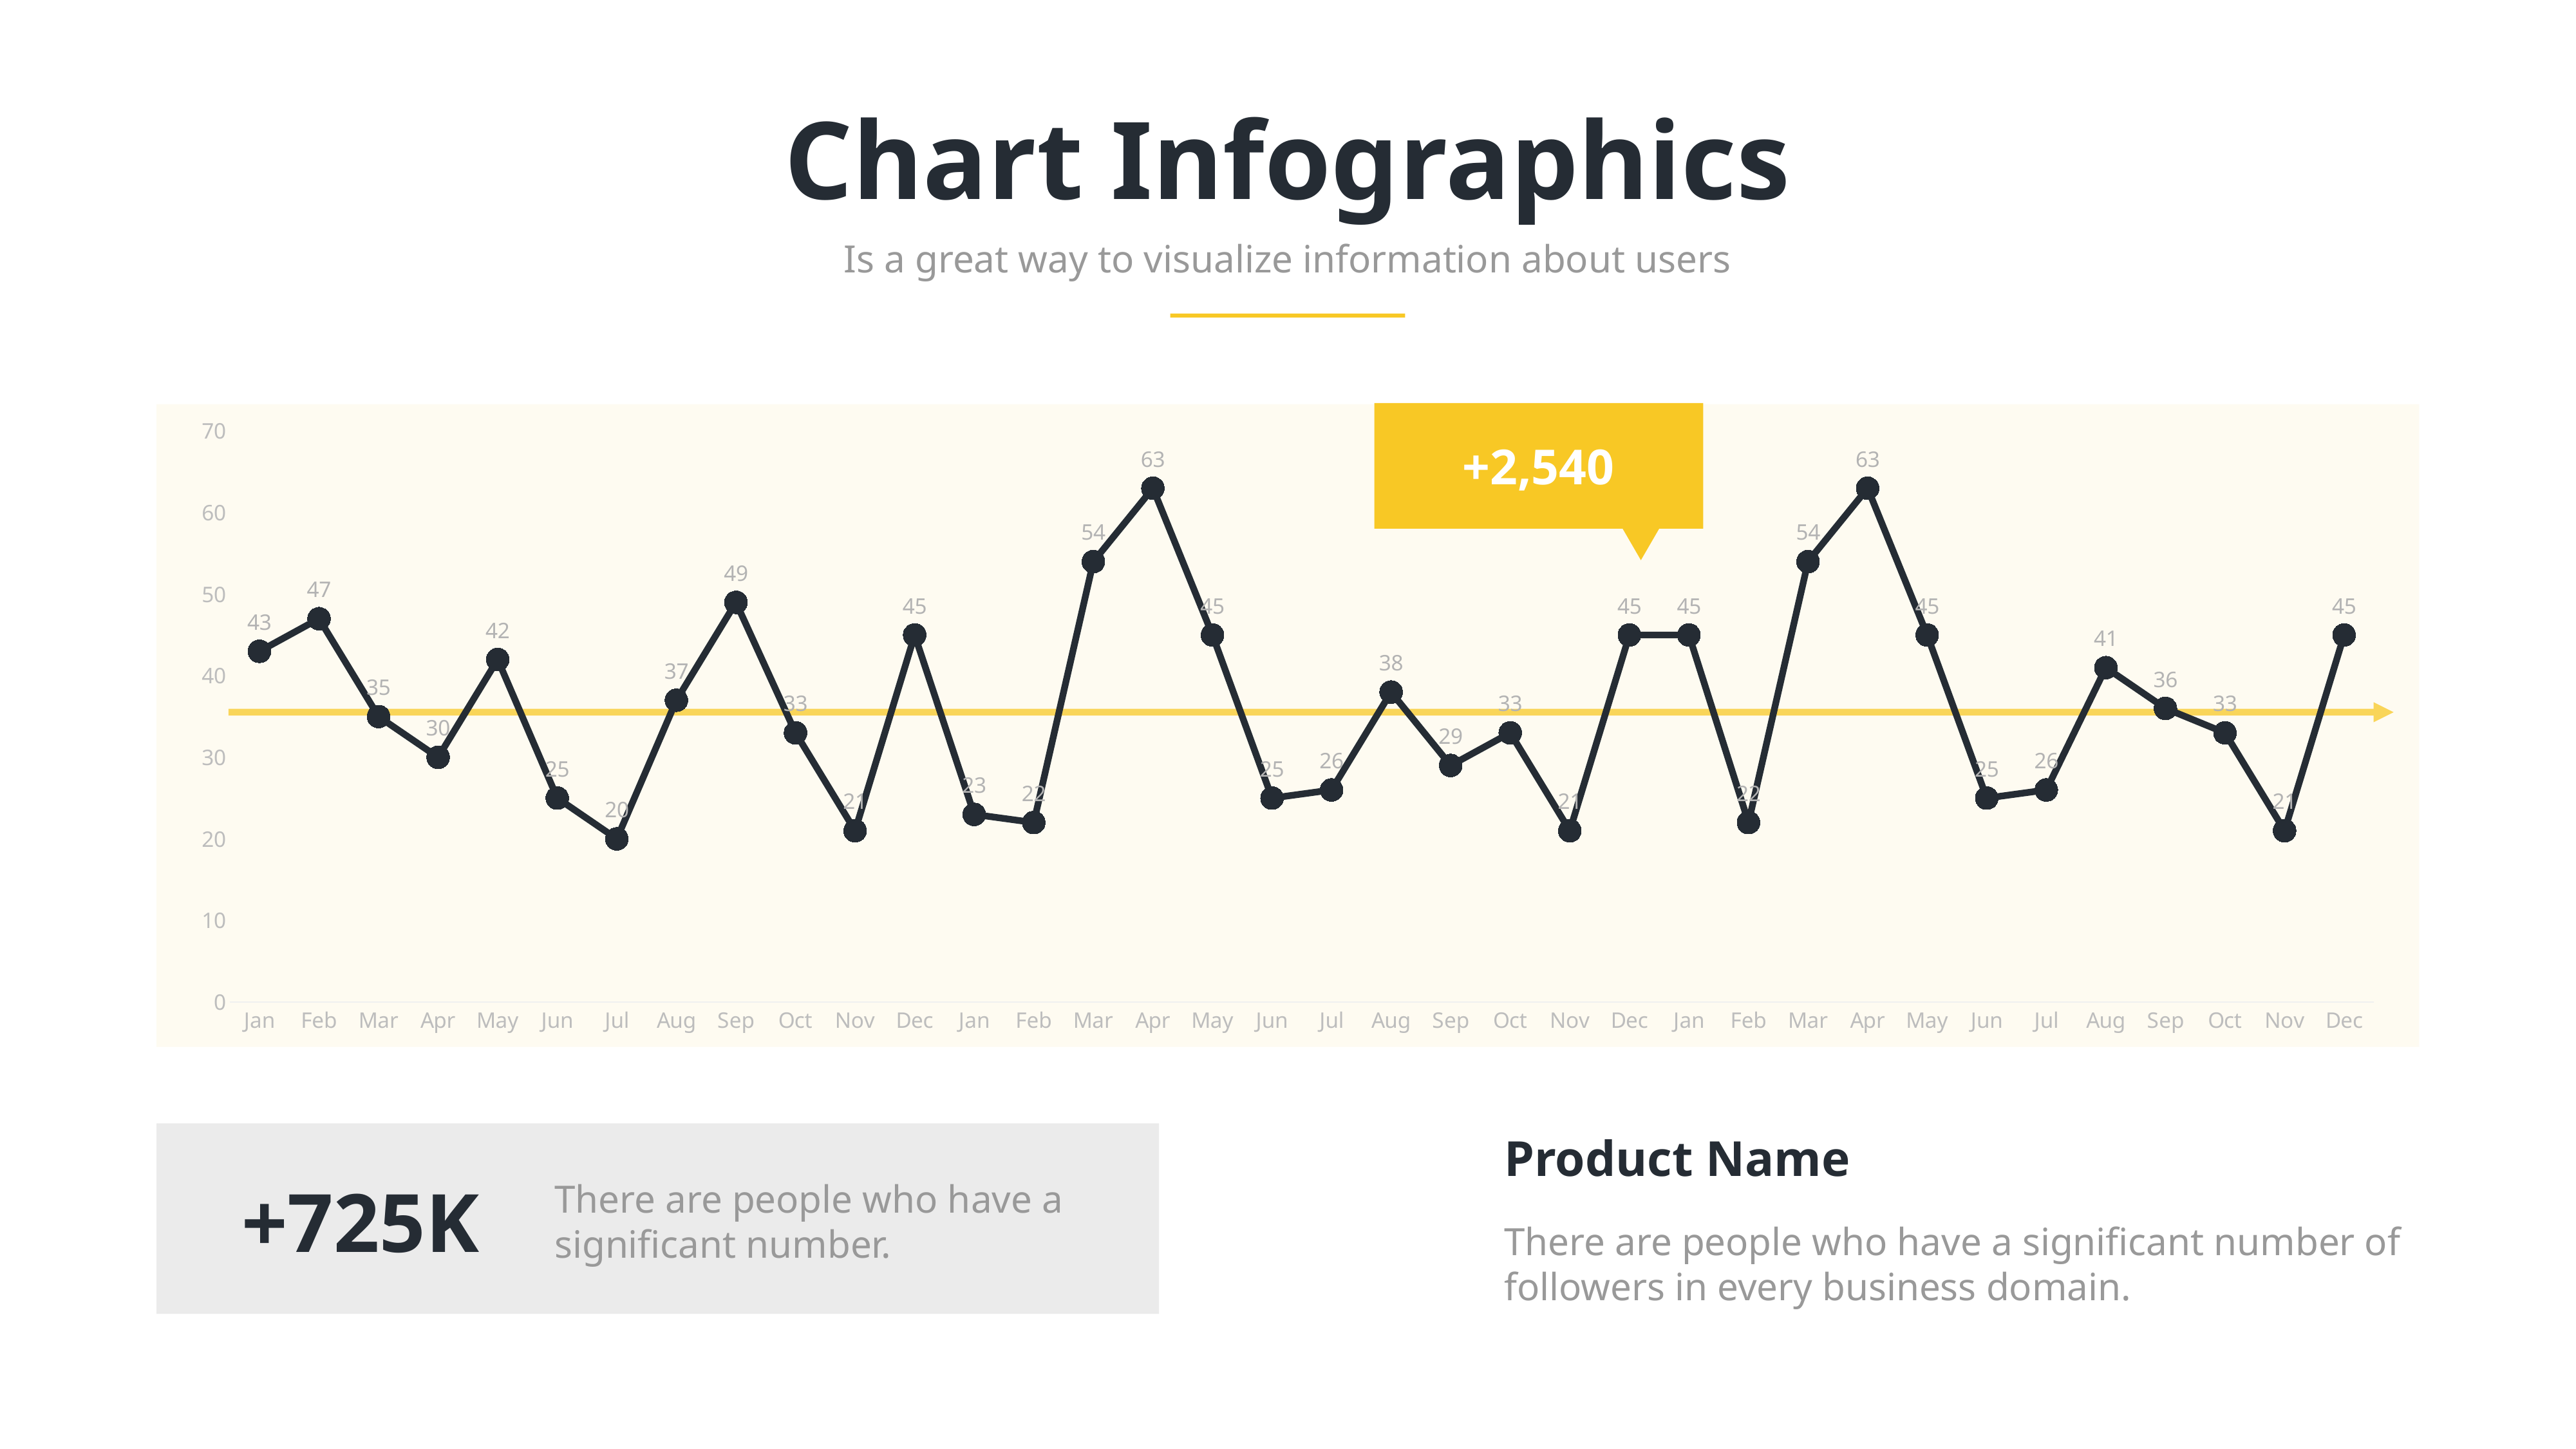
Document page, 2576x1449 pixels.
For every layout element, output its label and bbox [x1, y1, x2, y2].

text_box [1374, 402, 1704, 560]
text_box [1494, 1123, 2420, 1314]
text_box [156, 1123, 1160, 1314]
text_box [664, 87, 1911, 318]
chart [156, 404, 2420, 1047]
